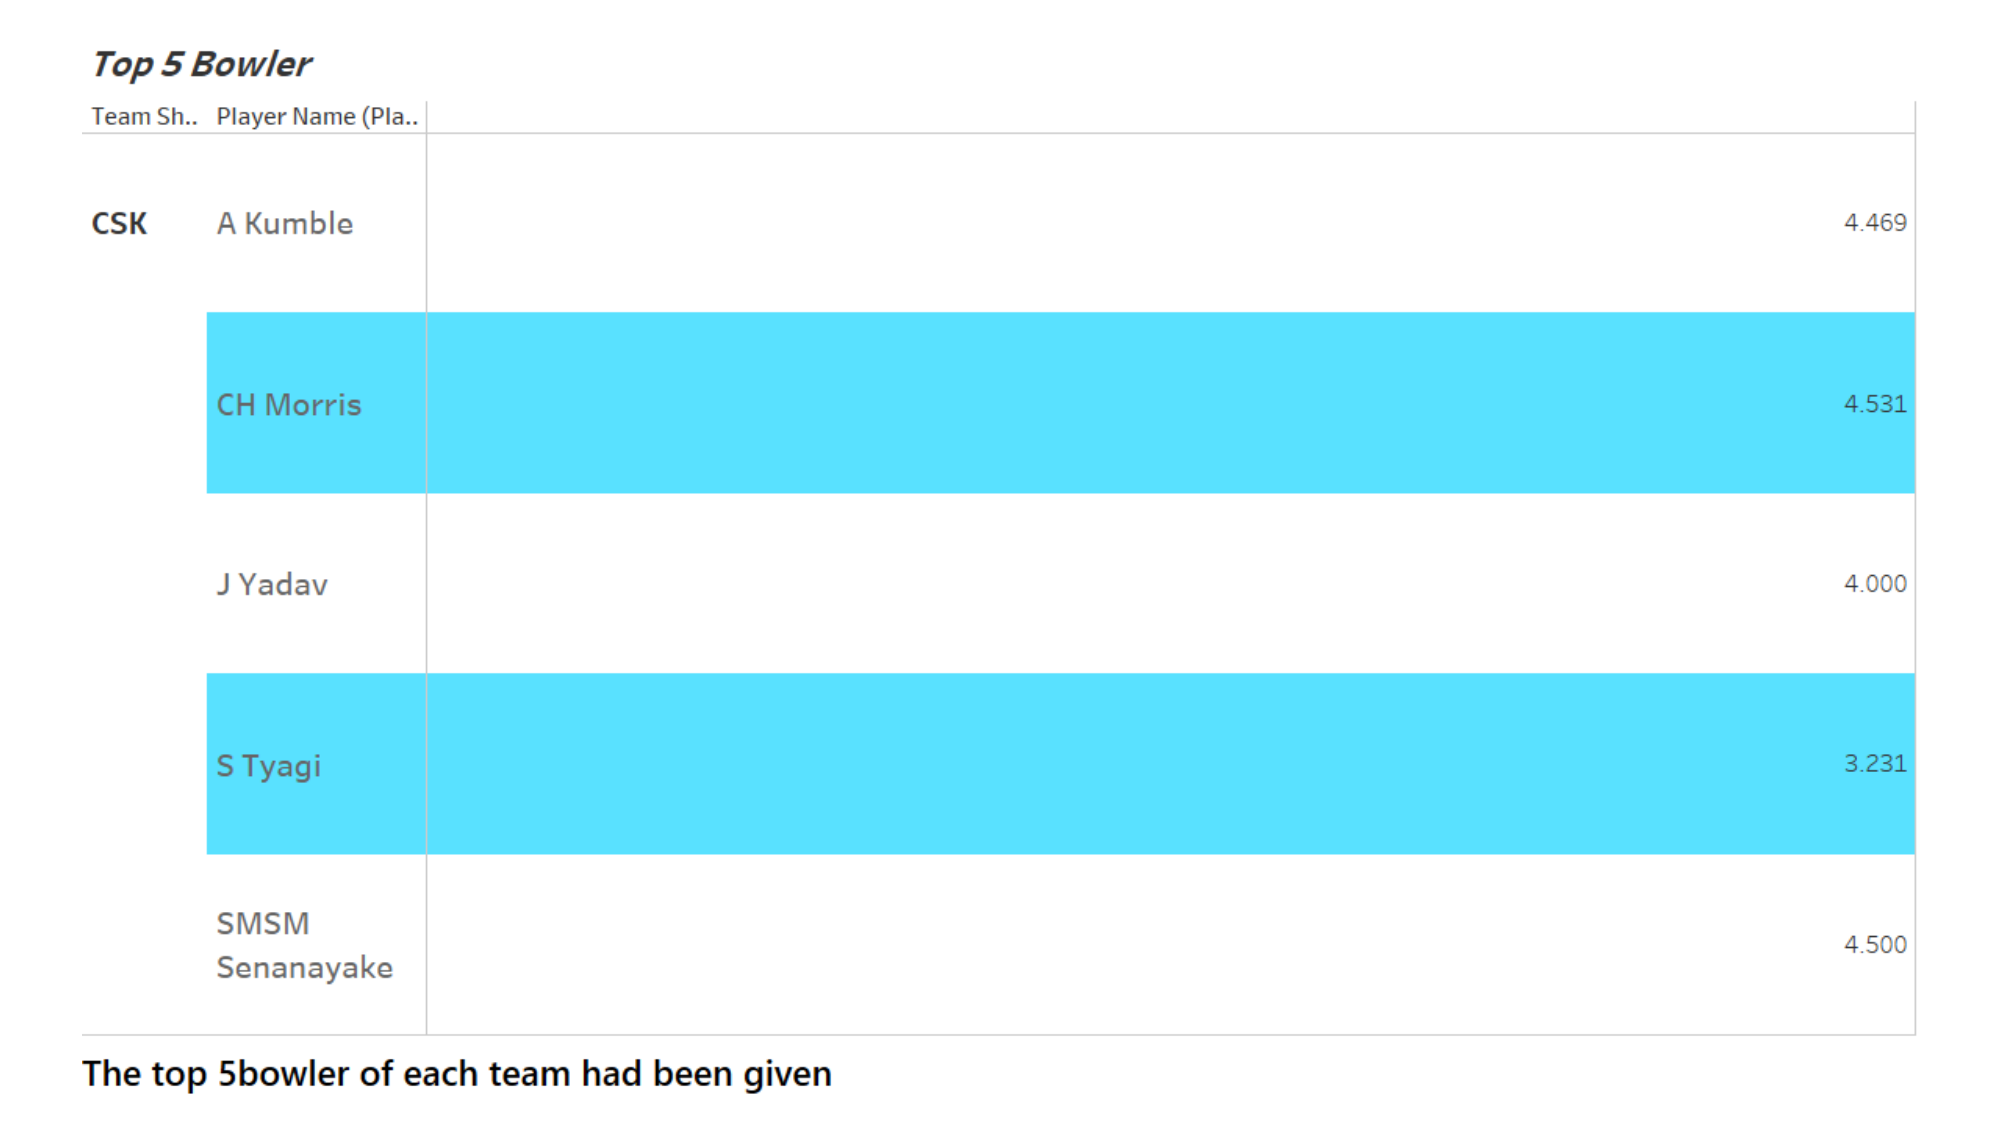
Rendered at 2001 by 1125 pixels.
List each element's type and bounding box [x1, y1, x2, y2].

picture [82, 28, 1918, 1097]
